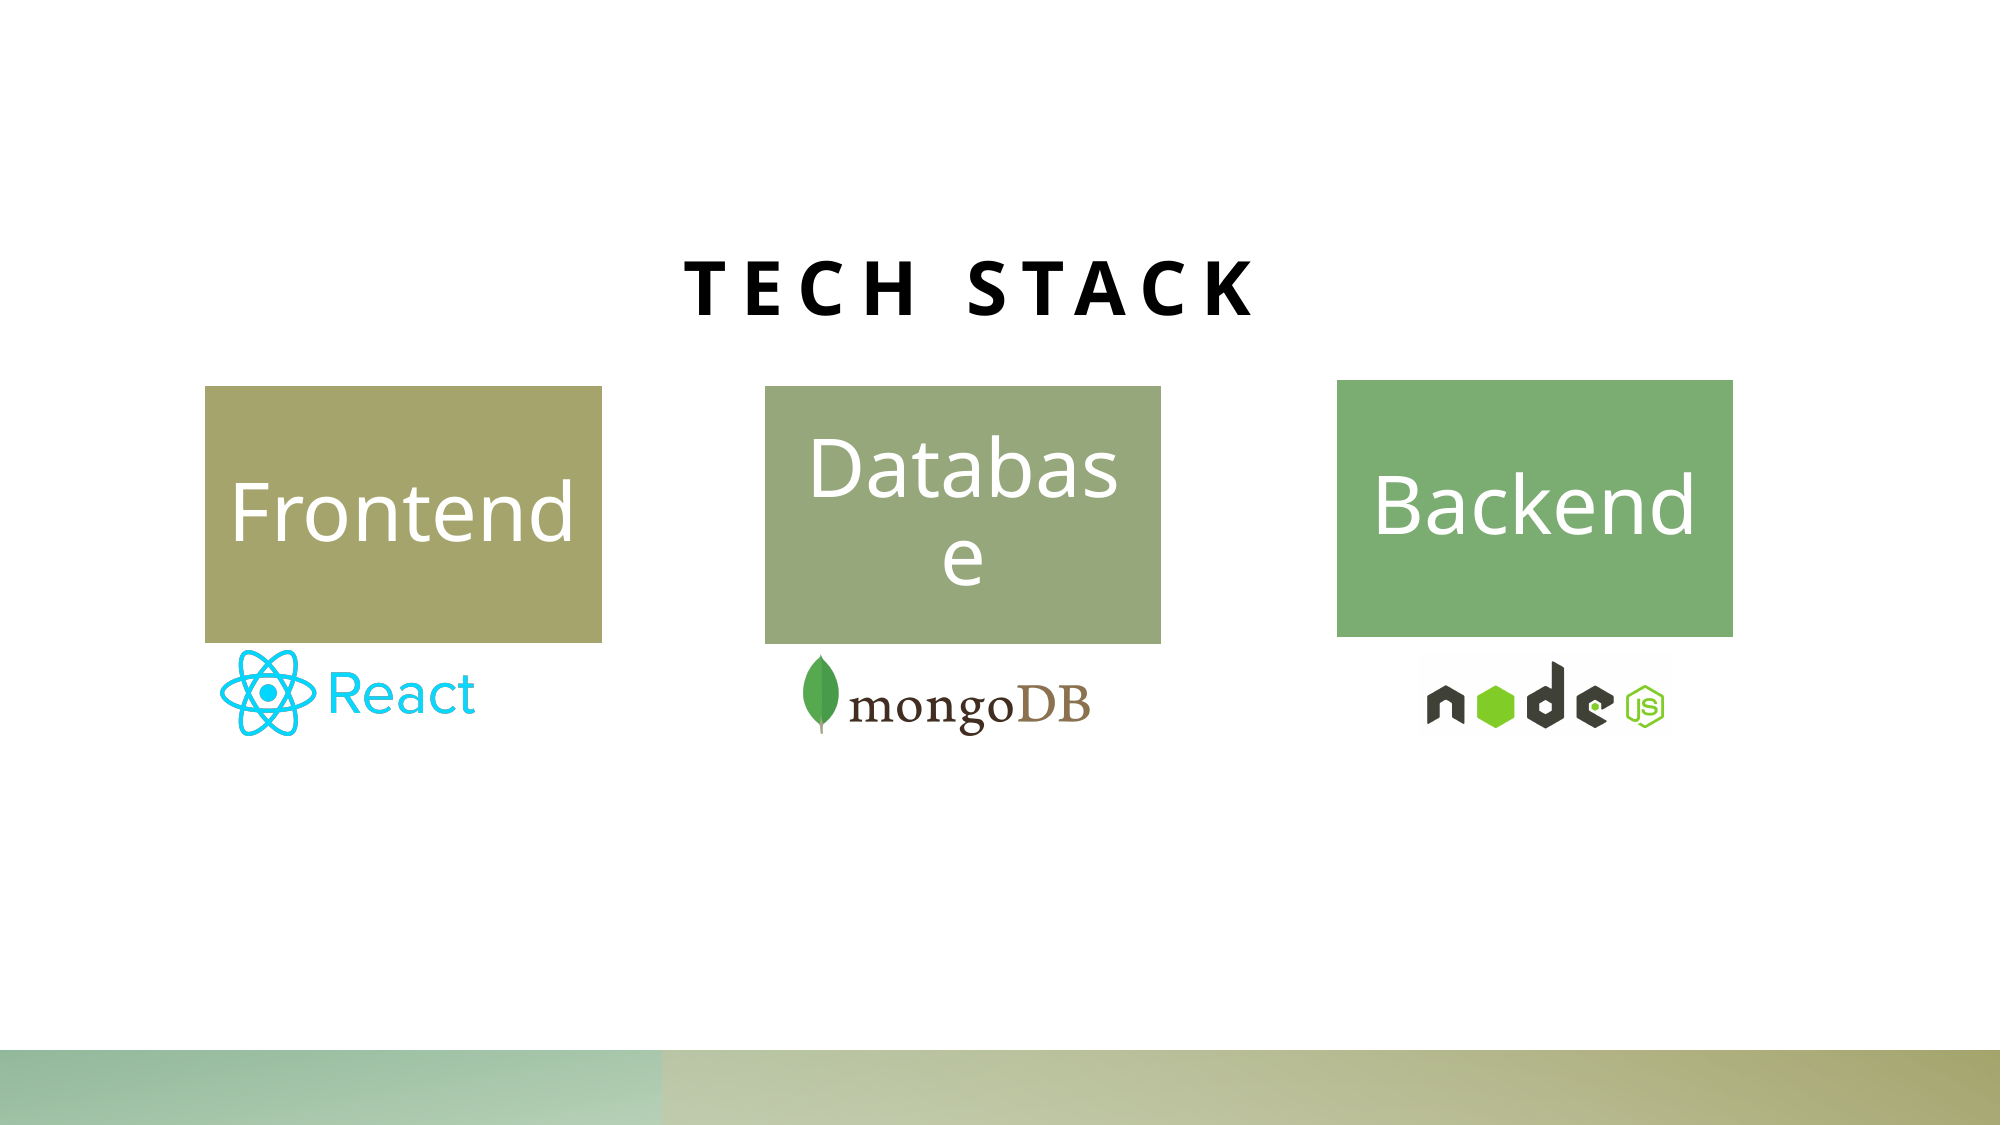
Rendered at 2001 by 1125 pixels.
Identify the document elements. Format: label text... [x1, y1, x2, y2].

picture [220, 650, 475, 736]
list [174, 374, 1825, 991]
picture [803, 654, 1090, 736]
title Tech Stack [203, 105, 1732, 331]
picture [1418, 654, 1673, 738]
